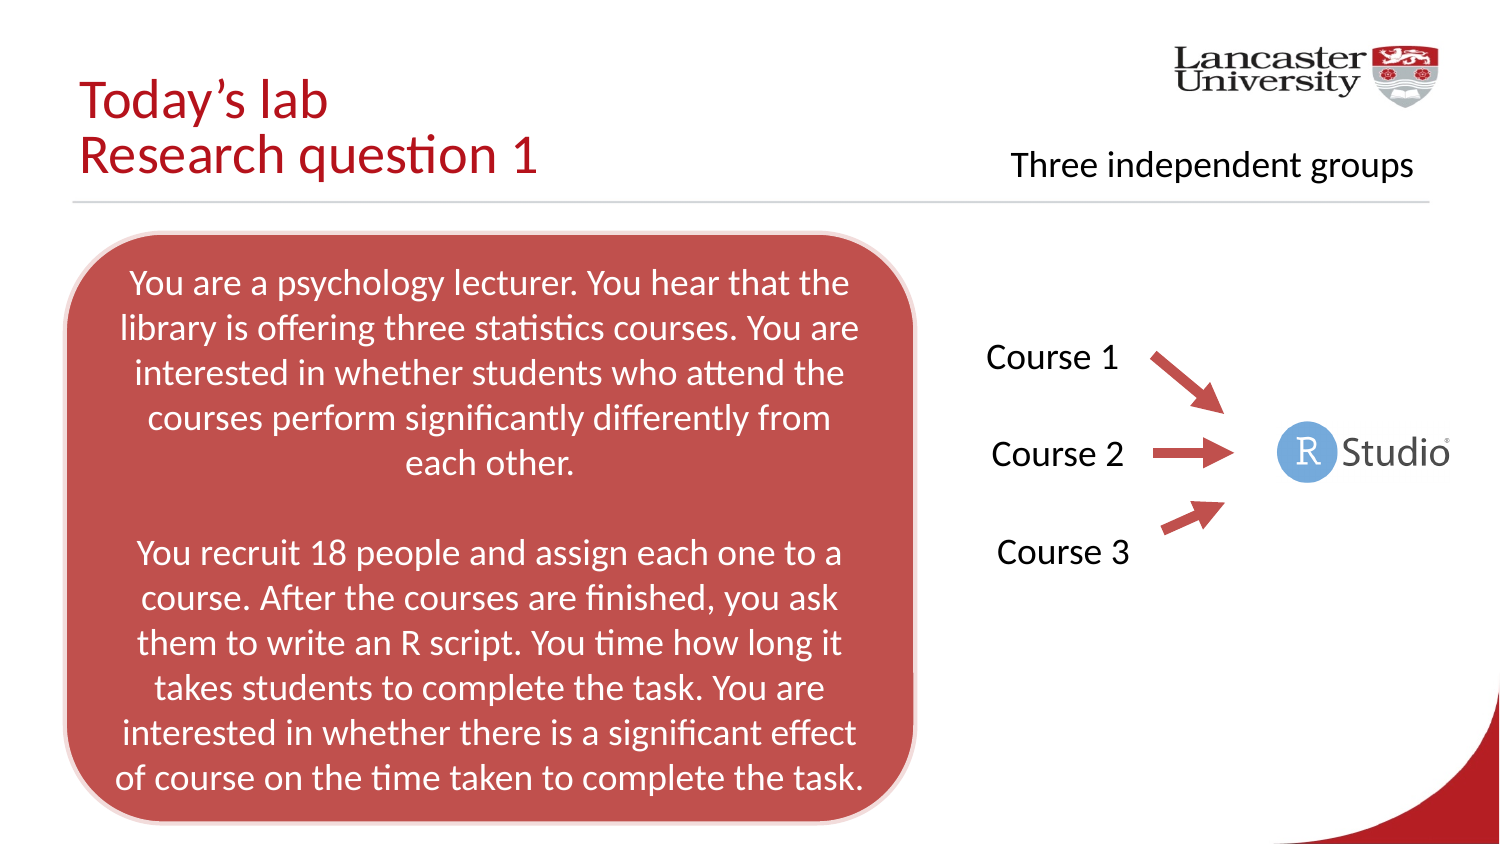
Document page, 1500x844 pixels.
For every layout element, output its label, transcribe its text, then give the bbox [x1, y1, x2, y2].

text_box Course 3 [967, 519, 1160, 579]
text_box Course 1 [957, 324, 1149, 385]
text_box Course 2 [962, 421, 1154, 482]
picture [0, 0, 1500, 844]
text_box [1162, 502, 1226, 531]
text_box You are a psychology lecturer. You hear that the library is offering three statistics courses. You are interested in whether students who attend the courses perform significantly differently from each other. You recruit 18 people and assign each one to a course. After the courses are finished, you ask them to write an R script. You time how long it takes students to complete the task. You are interested in whether there is a significant effect of course on the time taken to complete the task. [62, 230, 918, 826]
text_box Three independent groups [968, 132, 1458, 193]
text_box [1152, 354, 1225, 415]
title Today’s lab Research question 1 [64, 67, 1176, 210]
